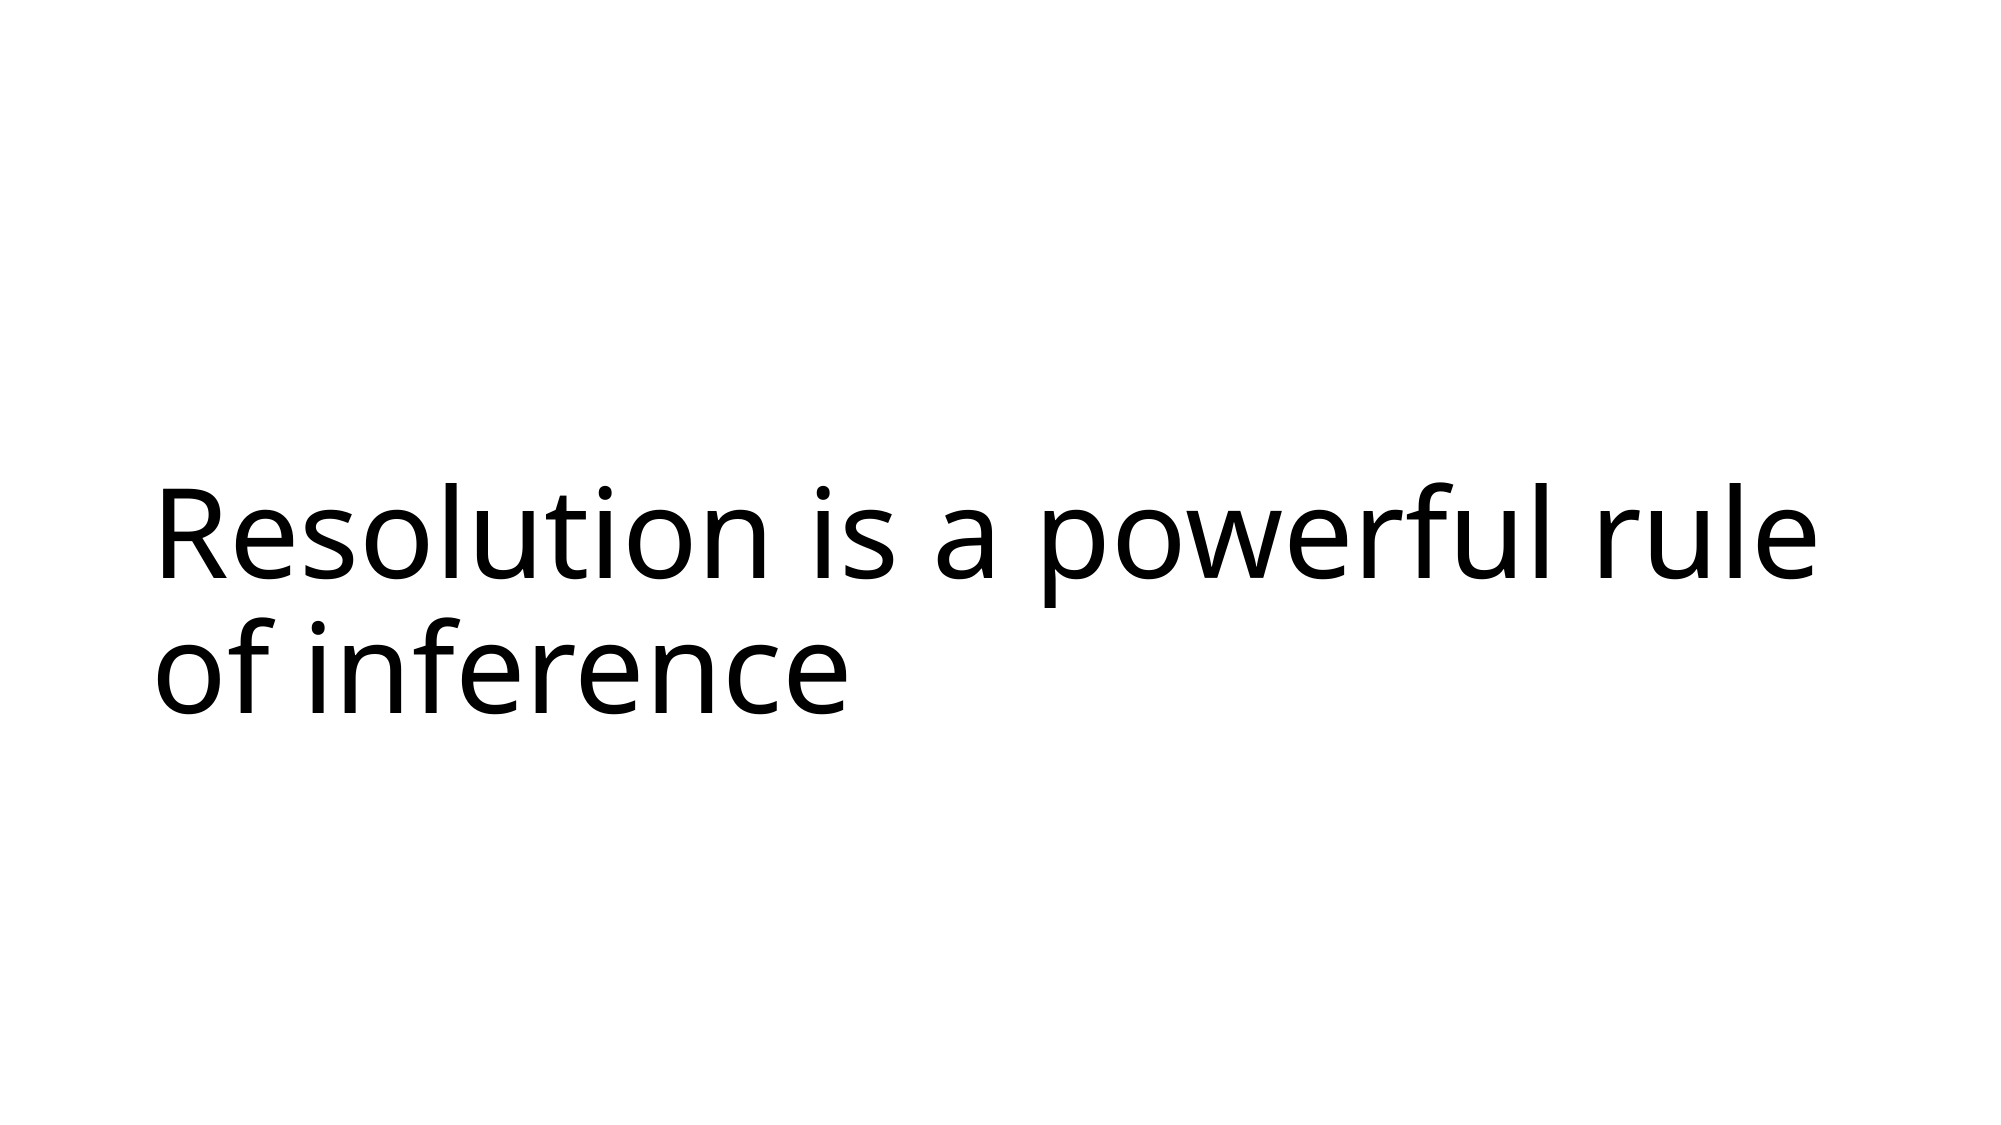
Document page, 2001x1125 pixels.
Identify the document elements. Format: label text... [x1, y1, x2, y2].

title Resolution is a powerful rule of inference [136, 280, 1862, 749]
